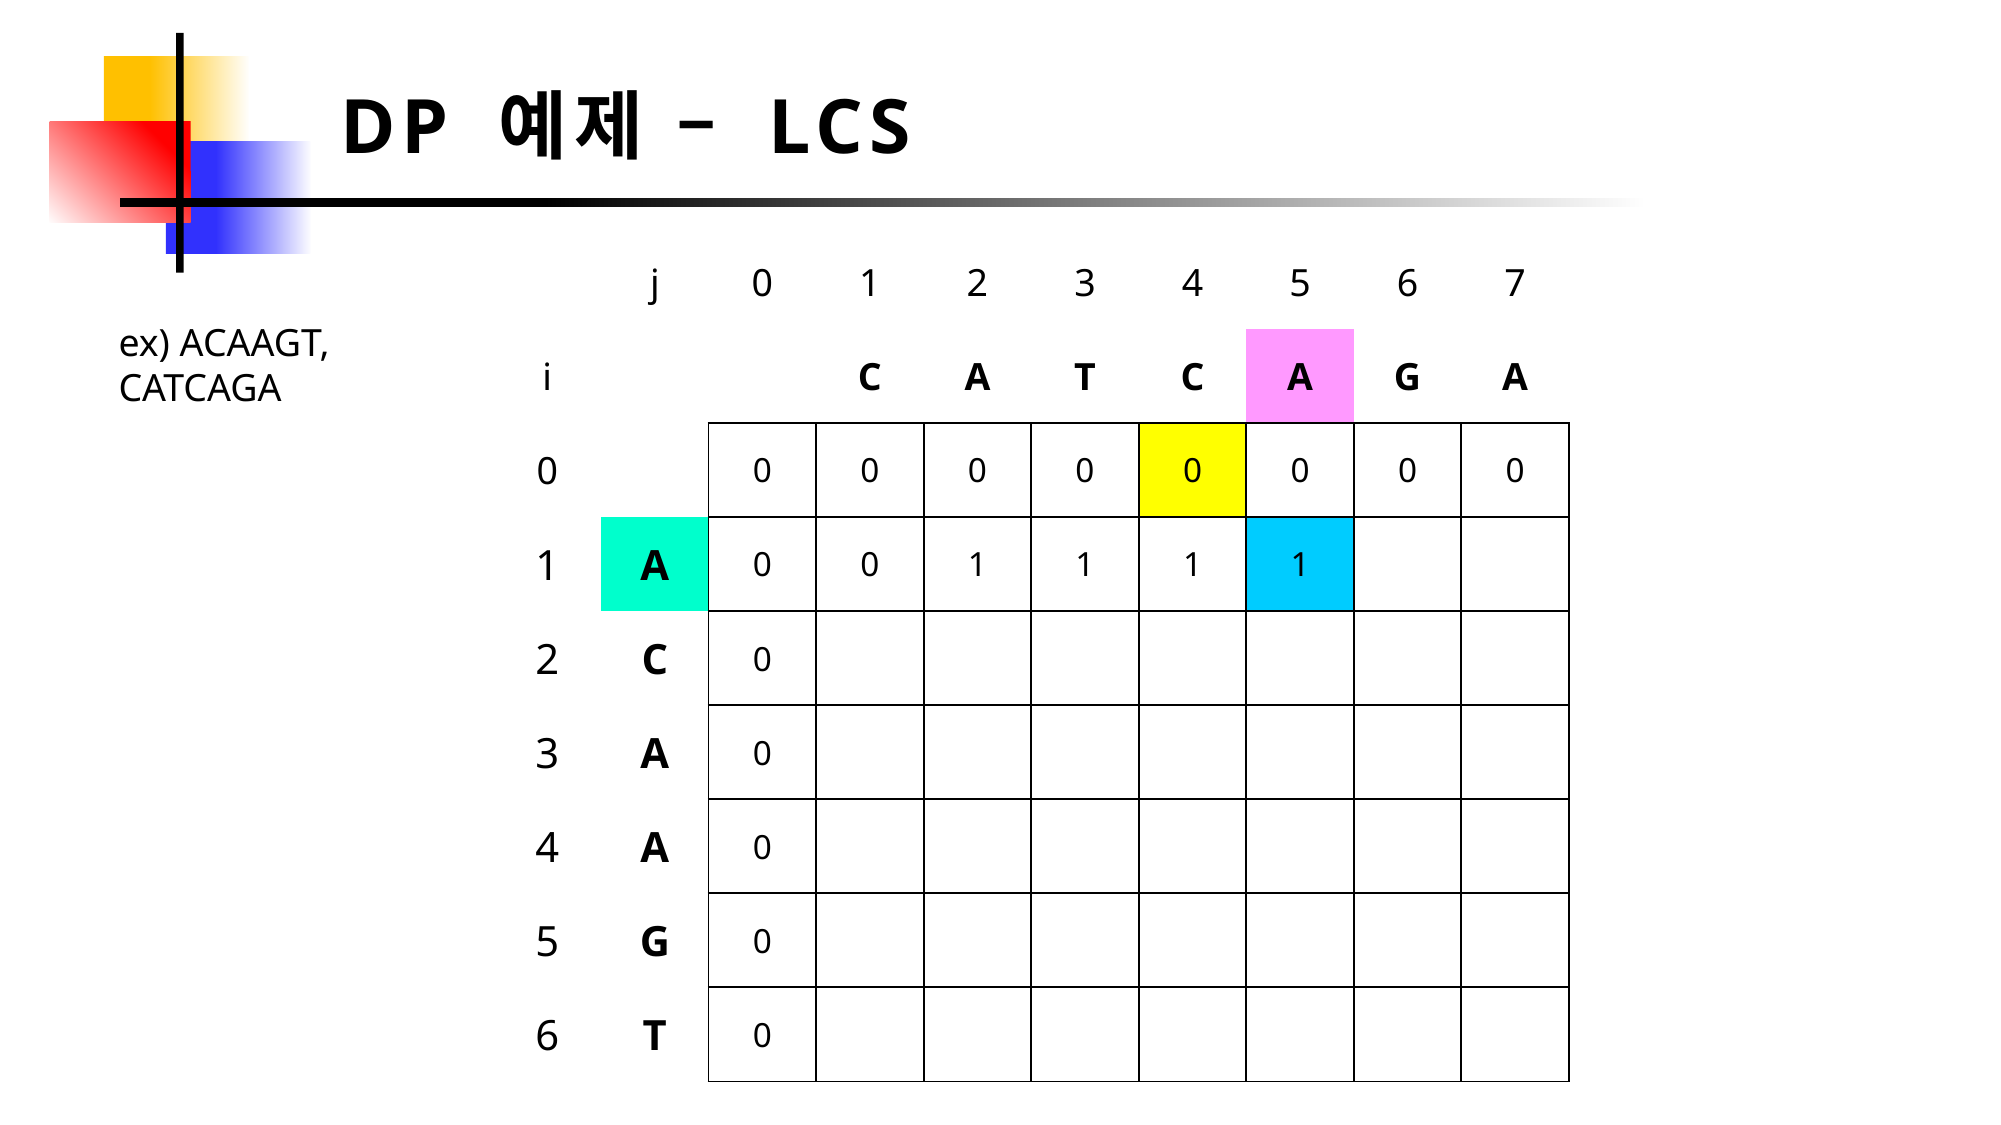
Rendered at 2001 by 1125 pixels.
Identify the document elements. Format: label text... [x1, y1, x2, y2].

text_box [49, 32, 1644, 273]
text_box ex) ACAAGT, CATCAGA [103, 311, 494, 416]
